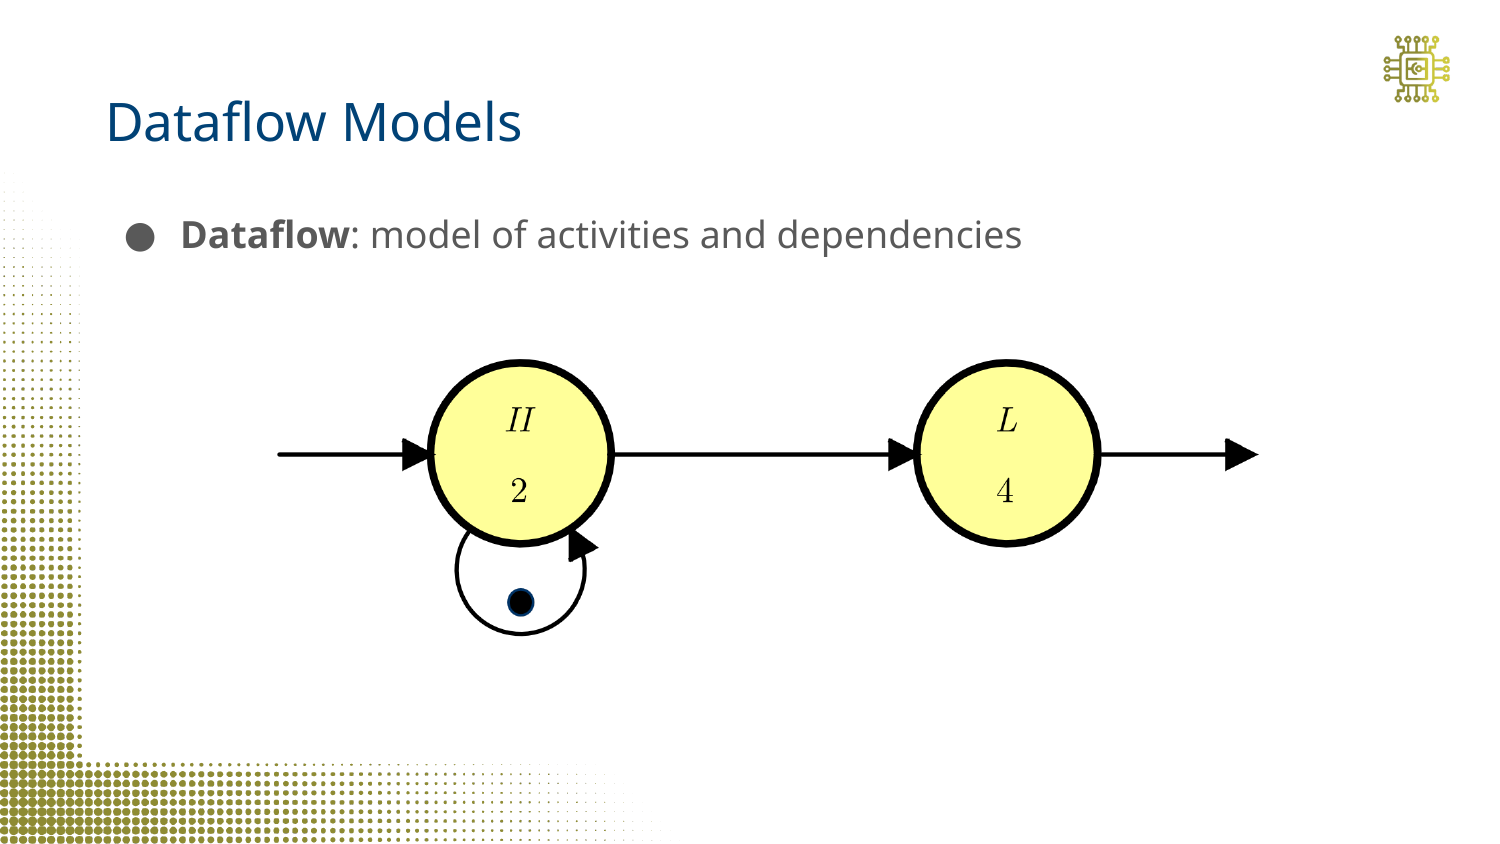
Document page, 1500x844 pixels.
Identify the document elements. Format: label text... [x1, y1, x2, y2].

title Dataflow Models [90, 72, 1368, 167]
list Dataflow: model of activities and dependencies [90, 189, 1407, 750]
picture [0, 0, 1500, 844]
